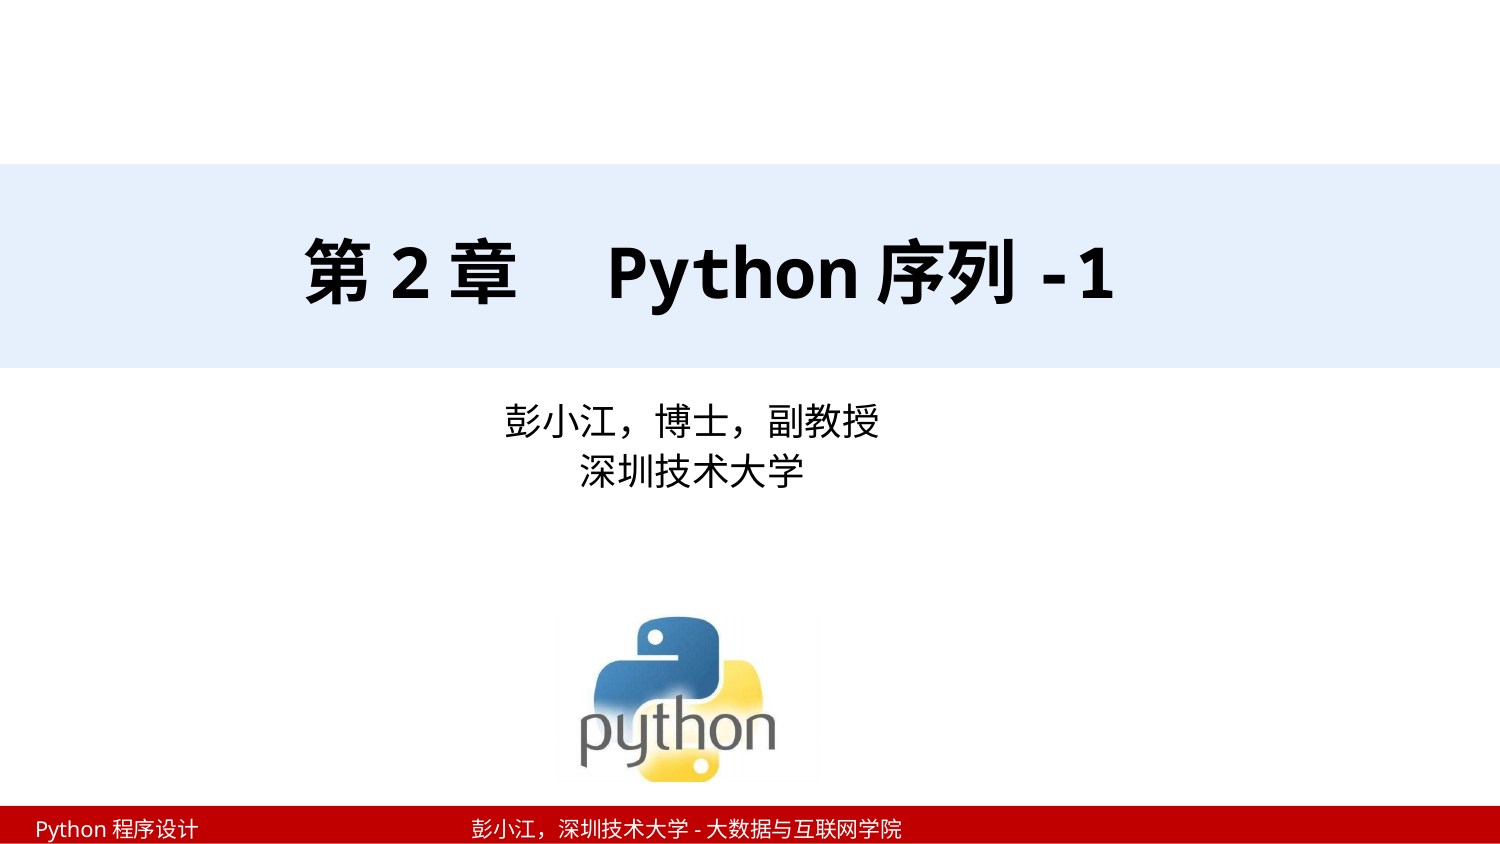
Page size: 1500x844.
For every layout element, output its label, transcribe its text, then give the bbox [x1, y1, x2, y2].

picture [553, 614, 822, 782]
title 第2章 Python序列-1 [232, 125, 1189, 321]
subtitle 彭小江，博士，副教授 深圳技术大学 [129, 390, 1256, 595]
